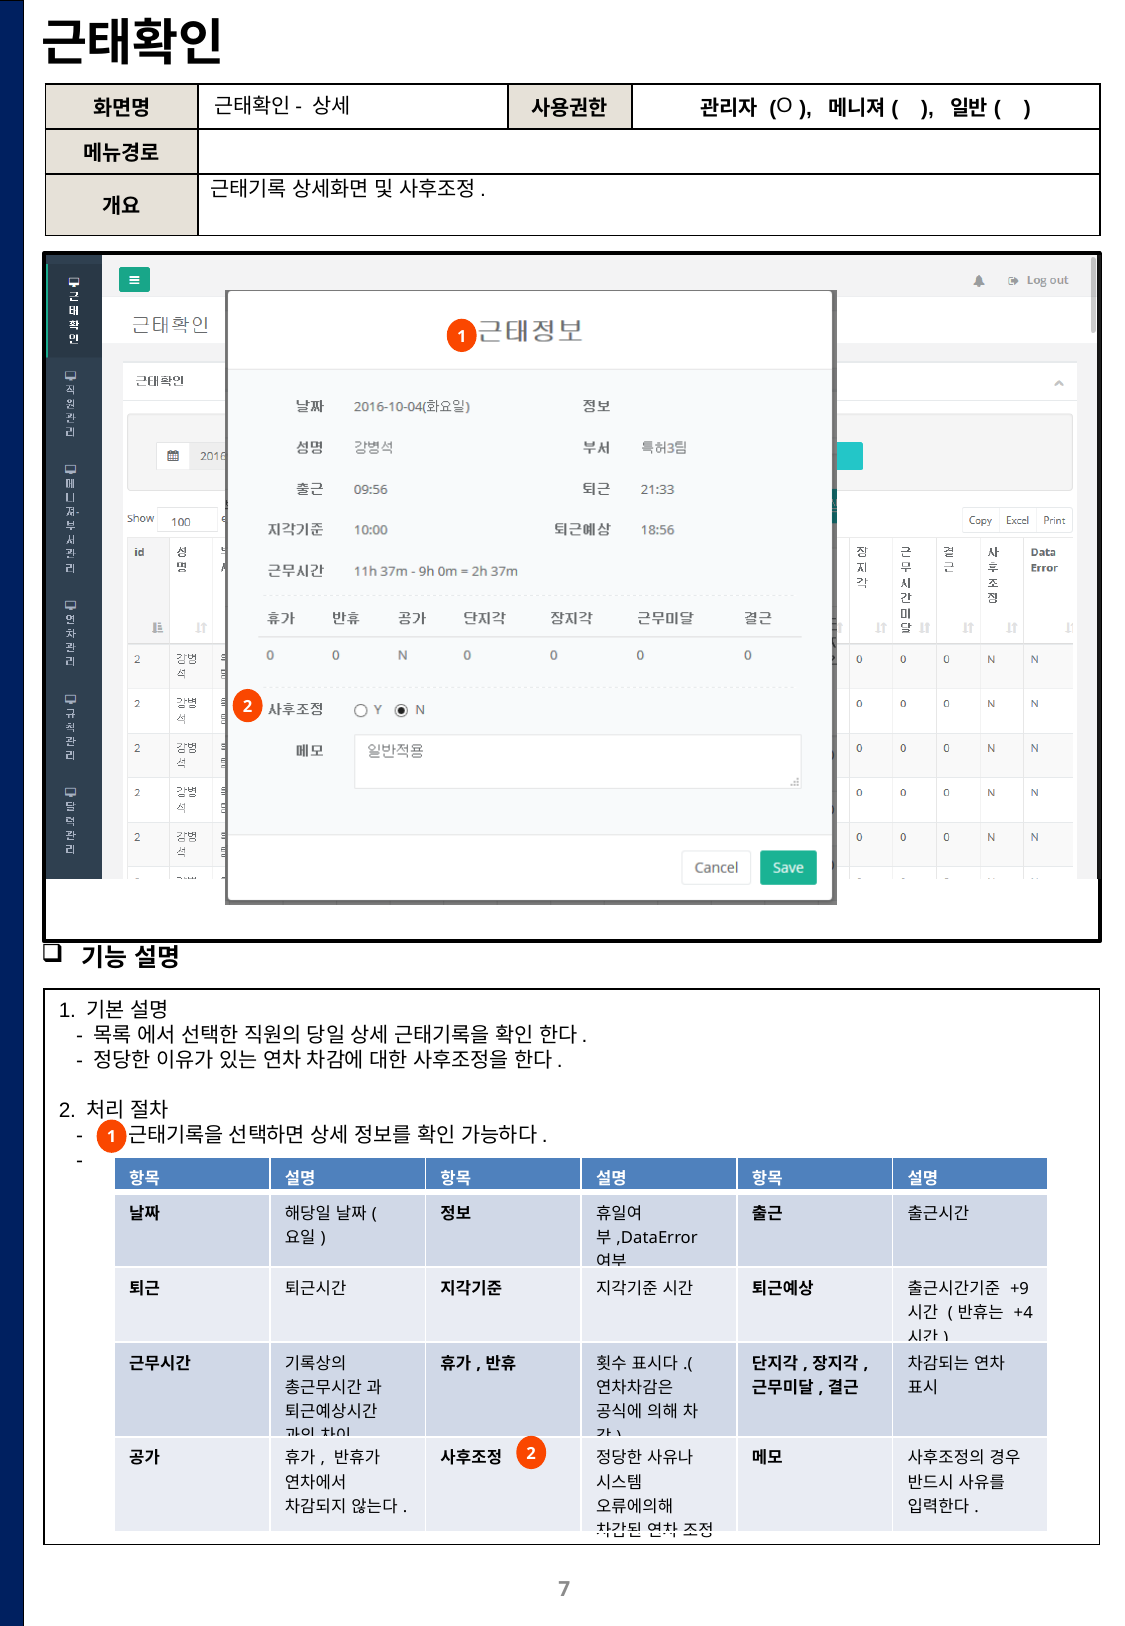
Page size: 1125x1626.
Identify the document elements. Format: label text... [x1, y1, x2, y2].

table_cell 공가 [115, 1438, 269, 1531]
text_box [42, 883, 1102, 941]
table_cell 사후조정의 경우 반드시 사유를 입력한다. [893, 1438, 1047, 1531]
table_cell 해당일 날짜(요일) [271, 1195, 425, 1266]
table_cell 휴일여부,DataError여부 [582, 1195, 736, 1266]
text_box [42, 251, 1102, 257]
table_cell 단지각,장지각,근무미달,결근 [738, 1343, 892, 1436]
picture [46, 254, 1102, 905]
table_cell 휴가, 반휴가 연차에서 차감되지 않는다. [271, 1438, 425, 1531]
table_cell 출근시간기준 +9시간 (반휴는 +4시간) [893, 1268, 1047, 1341]
table_cell 기록상의 총근무시간 과 퇴근예상시간 과의 차이 [271, 1343, 425, 1436]
table_cell 출근시간 [893, 1195, 1047, 1266]
table_cell 차감되는 연차 표시 [893, 1343, 1047, 1436]
table_cell 지각기준 [426, 1268, 580, 1341]
table_cell 퇴근시간 [271, 1268, 425, 1341]
table_cell 지각기준 시간 [582, 1268, 736, 1341]
table_header 항목 [426, 1158, 580, 1189]
table_cell 퇴근 [115, 1268, 269, 1341]
text_box 근태기록 상세화면 및 사후조정. [196, 167, 932, 208]
text_box 기능 설명 [26, 941, 1107, 949]
table_cell 정보 [426, 1195, 580, 1266]
table_header 설명 [582, 1158, 736, 1189]
table_cell 휴가,반휴 [426, 1343, 580, 1436]
title 근태확인 [26, 1, 1094, 79]
table_cell 횟수 표시다.(연차차감은 공식에 의해 차감) [582, 1343, 736, 1436]
table_cell 출근 [738, 1195, 892, 1266]
table_header 설명 [271, 1158, 425, 1189]
table_cell 퇴근예상 [738, 1268, 892, 1341]
table_header 항목 [738, 1158, 892, 1189]
text_box 1 [96, 1119, 127, 1153]
table_header 설명 [893, 1158, 1047, 1189]
table_cell 사후조정 [426, 1438, 580, 1531]
table_header 항목 [115, 1158, 269, 1189]
table_cell 날짜 [115, 1195, 269, 1266]
text_box 1. 기본 설명 - 목록 에서 선택한 직원의 당일 상세 근태기록을 확인 한다. - 정당한 이유가 있는 연차 차감에 대한 사후조정을 한다. 2. 처리 절차 - 근태기록을 선택하면 상세 정보를 확인 가능하다. - [43, 988, 1100, 1545]
table_cell 정당한 사유나 시스템 오류에의해 차감된 연차 조정 [582, 1438, 736, 1531]
text_box O [761, 84, 803, 125]
table_cell 근무시간 [115, 1343, 269, 1436]
text_box 근태확인- 상세 [199, 85, 508, 126]
table_cell 메모 [738, 1438, 892, 1531]
text_box 2 [516, 1435, 547, 1470]
